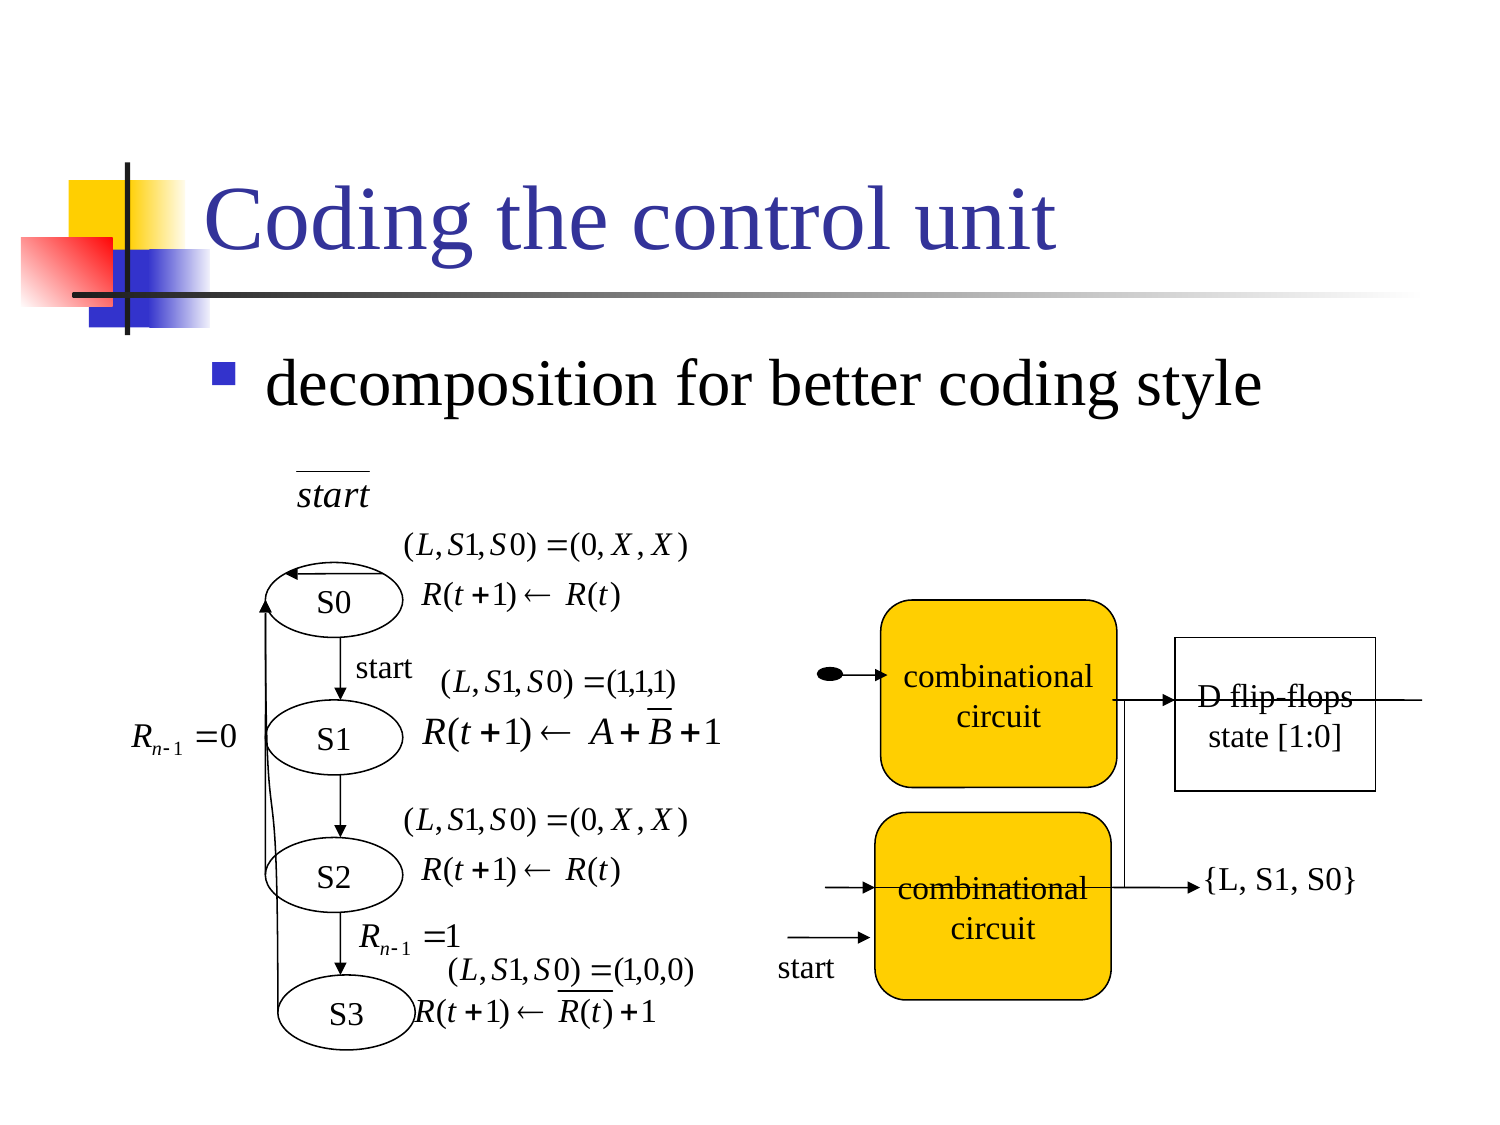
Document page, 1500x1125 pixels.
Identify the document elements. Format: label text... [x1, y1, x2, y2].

list decomposition for better coding style [193, 331, 1469, 463]
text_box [762, 599, 1423, 1000]
title Coding the control unit [188, 35, 1468, 275]
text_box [124, 462, 728, 1050]
